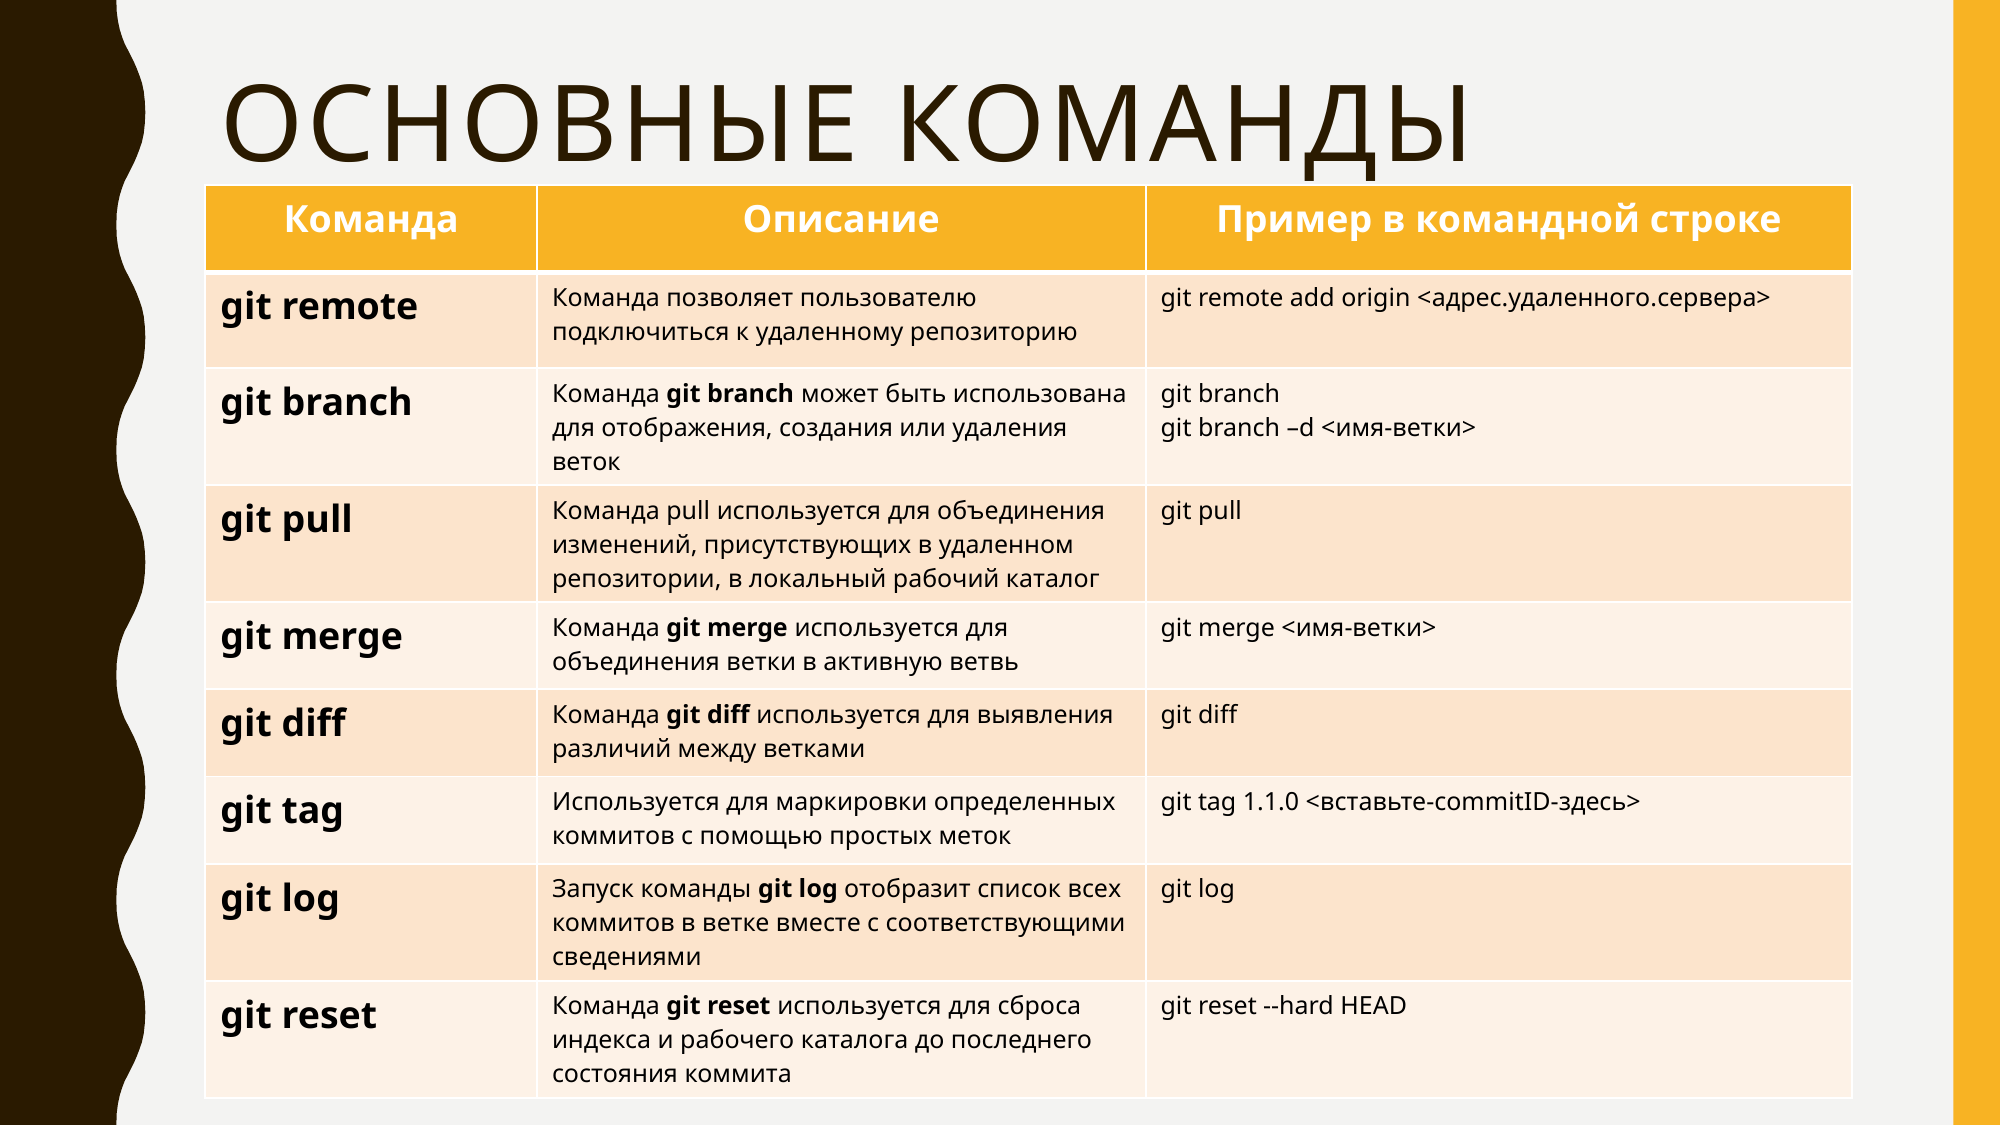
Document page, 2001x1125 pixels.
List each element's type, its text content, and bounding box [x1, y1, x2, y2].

table_cell git reset [206, 982, 536, 1097]
table_cell git remote add origin <адрес.удаленного.сервера> [1147, 275, 1851, 367]
table_cell Команда git diff используется для выявления различий между ветками [538, 690, 1145, 776]
table_cell git merge <имя-ветки> [1147, 603, 1851, 688]
table_cell Команда git reset используется для сброса индекса и рабочего каталога до последнего состояния коммита [538, 982, 1145, 1097]
table_header Команда [206, 186, 536, 270]
table_cell git log [206, 865, 536, 980]
table_cell git diff [206, 690, 536, 776]
table_cell Команда позволяет пользователю подключиться к удаленному репозиторию [538, 275, 1145, 367]
table_cell Команда git merge используется для объединения ветки в активную ветвь [538, 603, 1145, 688]
table_cell git tag [206, 777, 536, 863]
table_header Описание [538, 186, 1145, 270]
table_cell git tag 1.1.0 <вставьте-commitID-здесь> [1147, 777, 1851, 863]
table_header Пример в командной строке [1147, 186, 1851, 270]
table_cell Команда git branch может быть использована для отображения, создания или удаления веток [538, 369, 1145, 484]
table_cell git pull [206, 486, 536, 601]
table_cell git remote [206, 275, 536, 367]
table_cell git pull [1147, 486, 1851, 601]
table_cell Запуск команды git log отобразит список всех коммитов в ветке вместе с соответствующими сведениями [538, 865, 1145, 980]
table_cell git merge [206, 603, 536, 688]
table_cell git log [1147, 865, 1851, 980]
table_cell Используется для маркировки определенных коммитов с помощью простых меток [538, 777, 1145, 863]
table_cell git branch [206, 369, 536, 484]
title Основные команды github [205, 62, 1875, 308]
table_cell Команда pull используется для объединения изменений, присутствующих в удаленном репозитории, в локальный рабочий каталог [538, 486, 1145, 601]
table_cell git reset --hard HEAD [1147, 982, 1851, 1097]
table_cell git branch git branch –d <имя-ветки> [1147, 369, 1851, 484]
table_cell git diff [1147, 690, 1851, 776]
